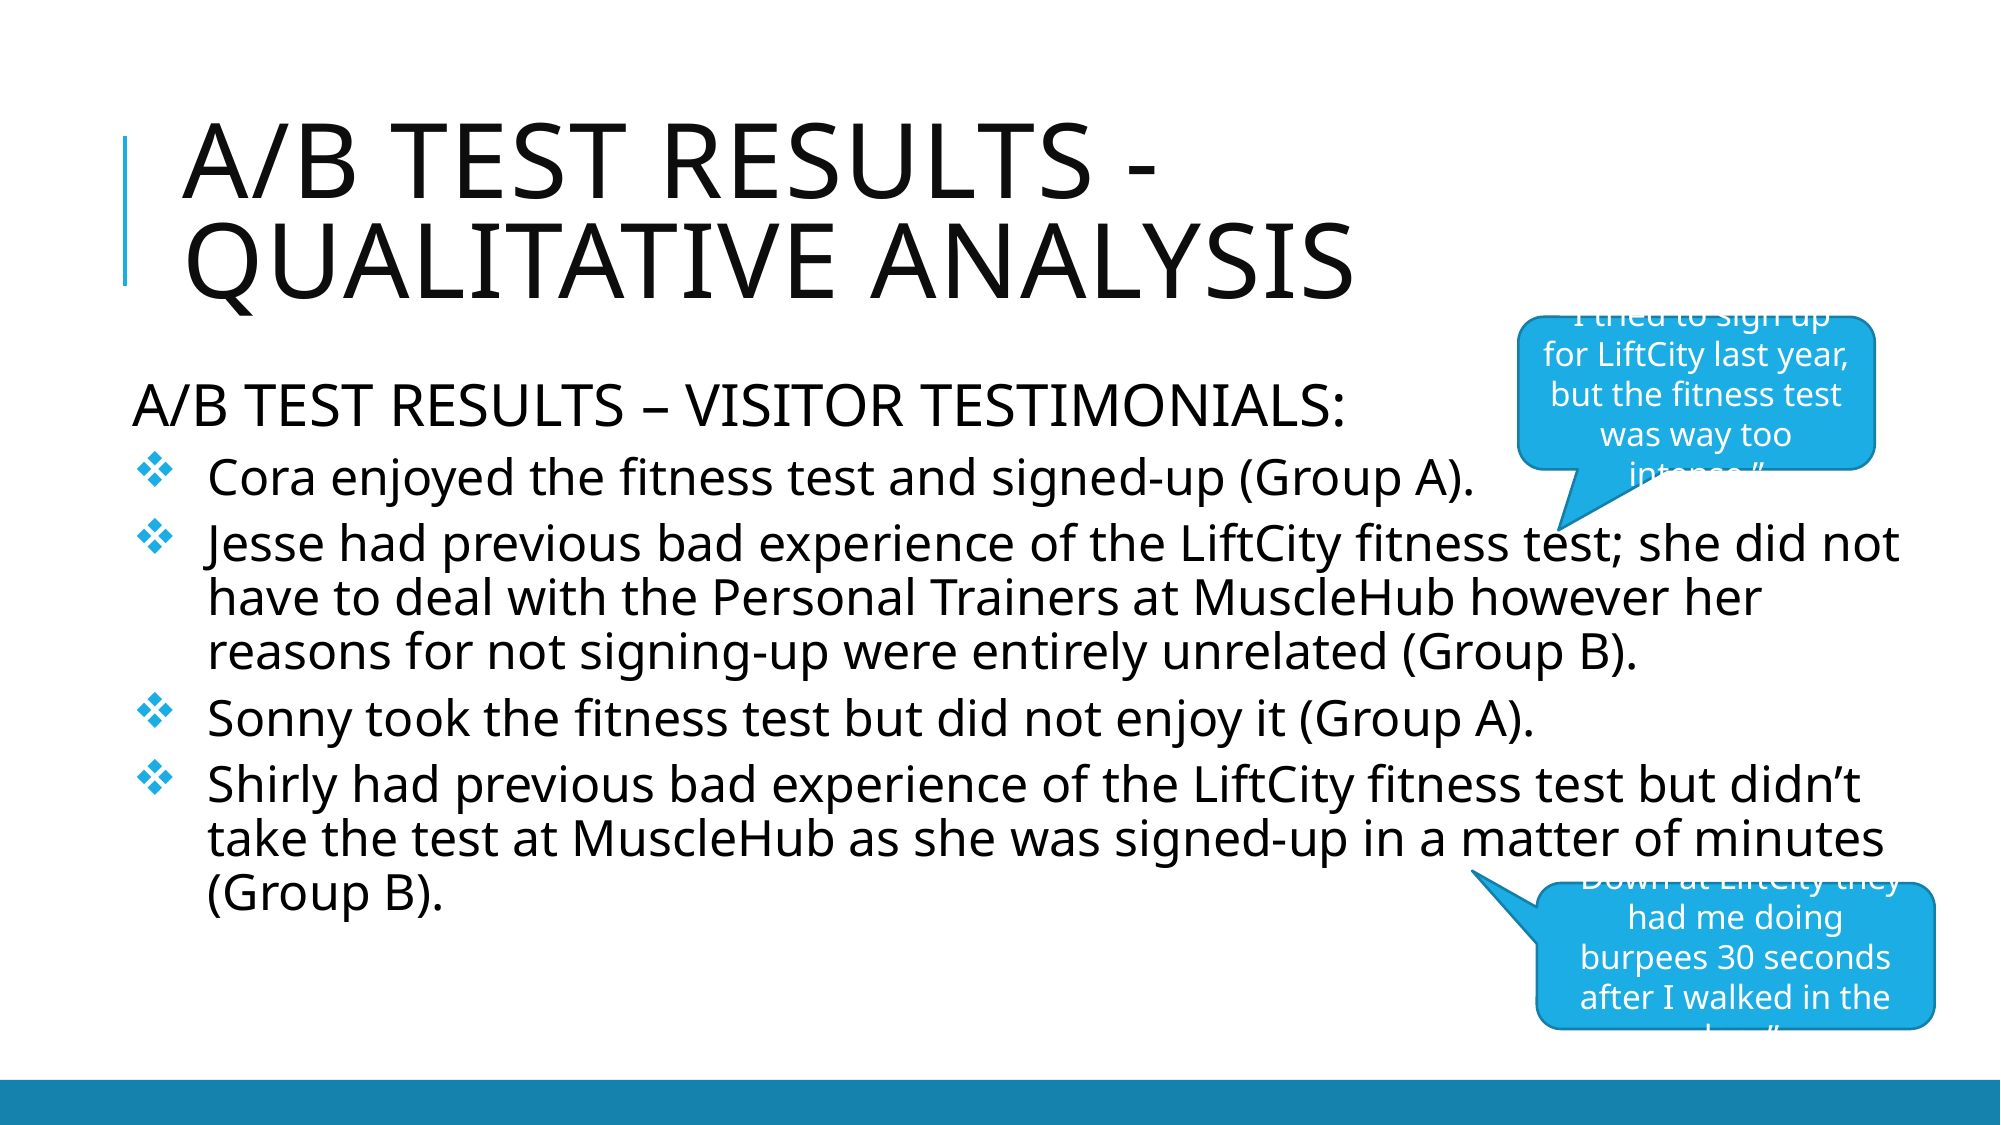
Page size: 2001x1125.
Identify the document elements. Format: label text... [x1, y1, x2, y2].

text_box A/B TEST RESULTS – VISITOR TESTIMONIALS: Cora enjoyed the fitness test and signed-up (Group A). Jesse had previous bad experience of the LiftCity fitness test; she did not have to deal with the Personal Trainers at MuscleHub however her reasons for not signing-up were entirely unrelated (Group B). Sonny took the fitness test but did not enjoy it (Group A). Shirly had previous bad experience of the LiftCity fitness test but didn’t take the test at MuscleHub as she was signed-up in a matter of minutes (Group B). [125, 369, 1935, 873]
text_box “Down at LiftCity they had me doing burpees 30 seconds after I walked in the door” [1471, 869, 1936, 1031]
title A/B TEST results - Qualitative analysis [168, 96, 1763, 342]
text_box “I tried to sign up for LiftCity last year, but the fitness test was way too intense.” [1516, 315, 1877, 532]
